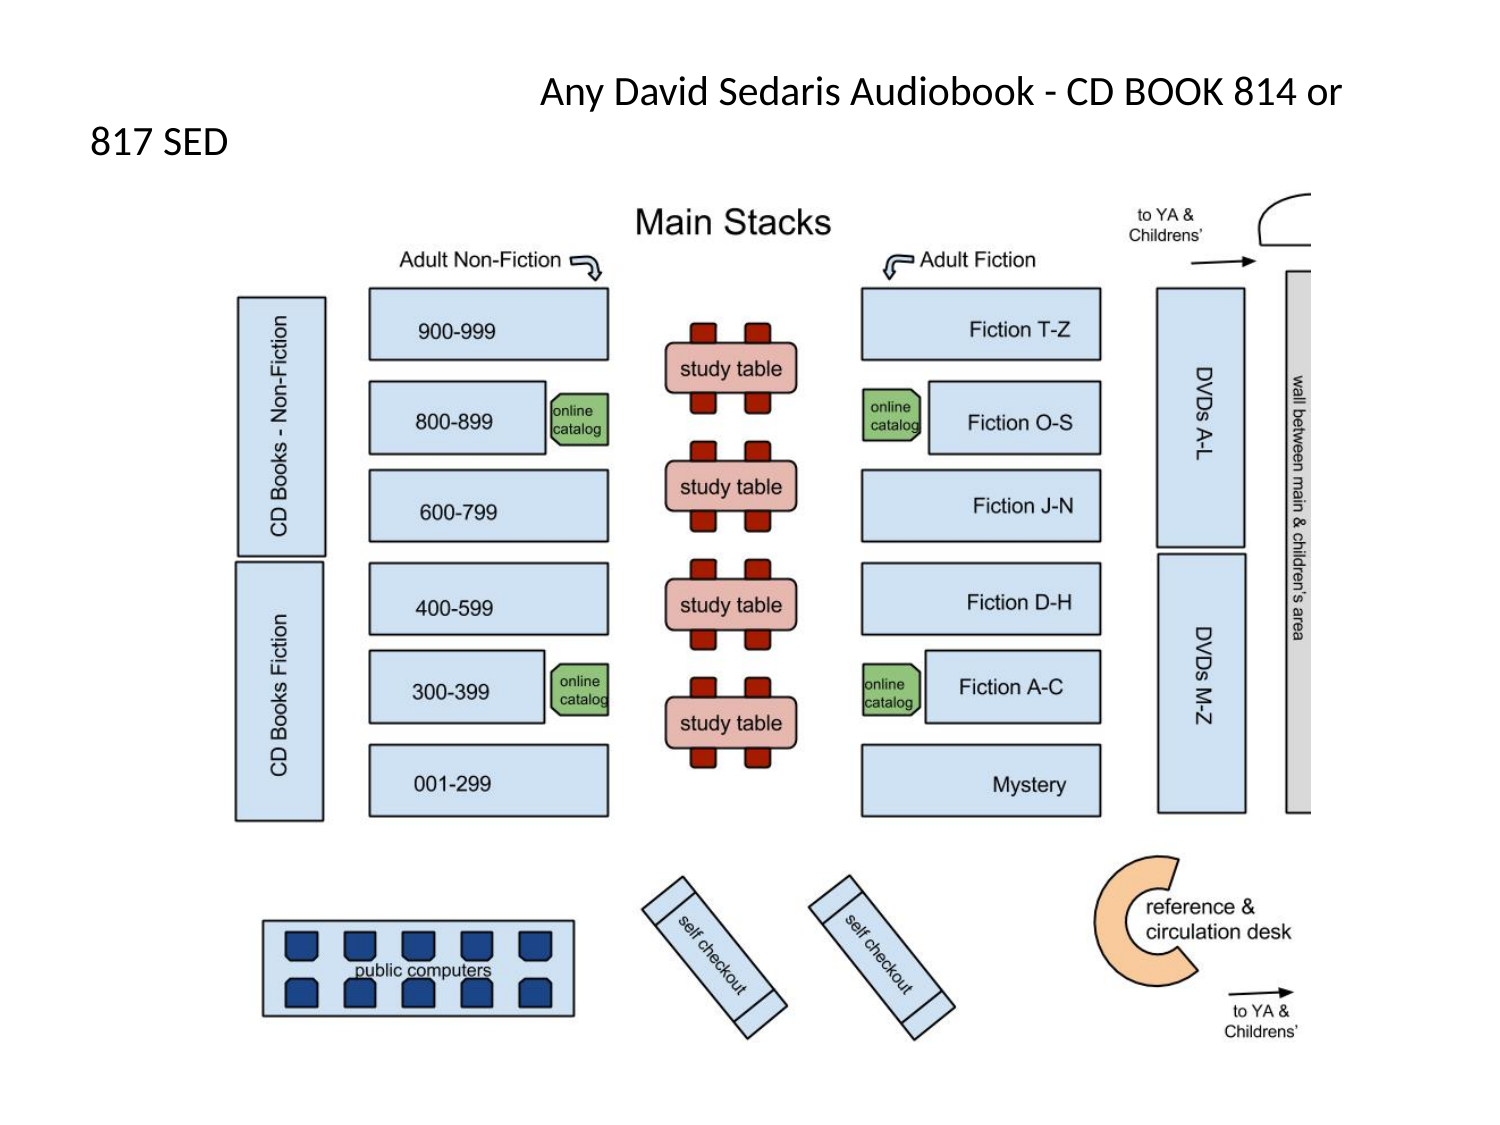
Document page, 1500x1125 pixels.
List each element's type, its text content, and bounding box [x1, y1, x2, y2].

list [0, 189, 1500, 1053]
title Any David Sedaris Audiobook - CD BOOK 814 or 817 SED [75, 45, 1425, 188]
